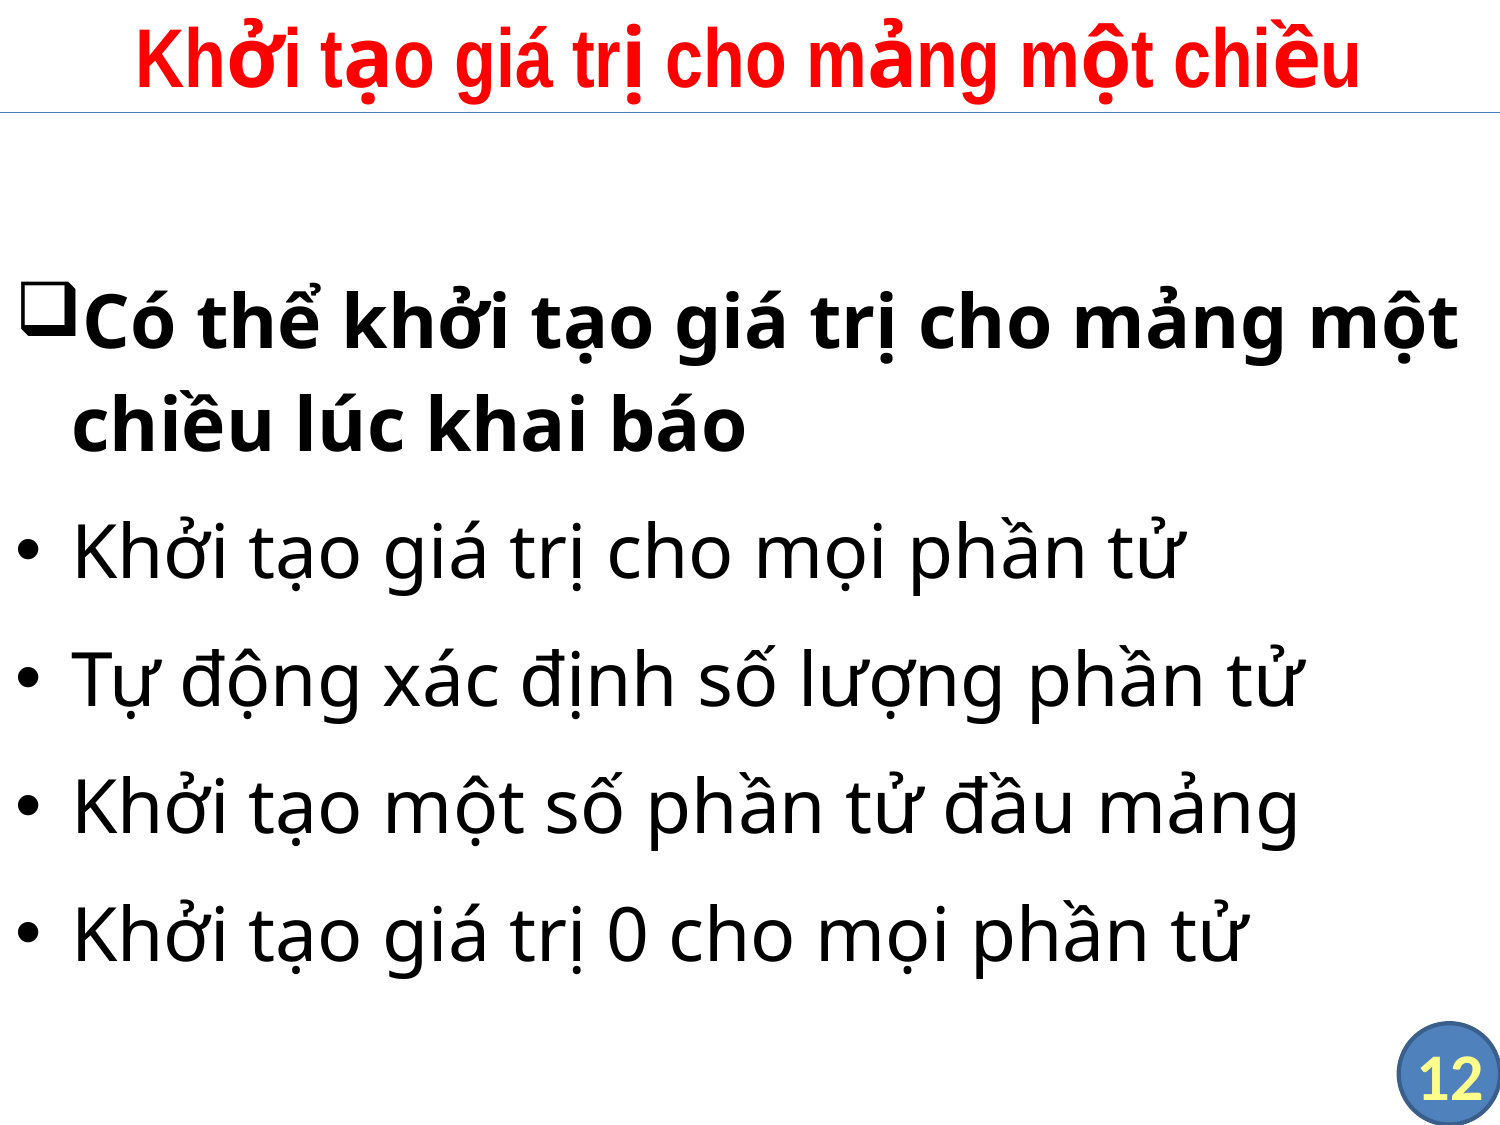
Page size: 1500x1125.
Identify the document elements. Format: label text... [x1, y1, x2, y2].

slide_number 12 [1399, 1023, 1500, 1125]
title Khởi tạo giá trị cho mảng một chiều [0, 0, 1500, 113]
list Có thể khởi tạo giá trị cho mảng một chiều lúc khai báo Khởi tạo giá trị cho mọi phần tử Tự động xác định số lượng phần tử Khởi tạo một số phần tử đầu mảng Khởi tạo giá trị 0 cho mọi phần tử [0, 113, 1500, 1125]
